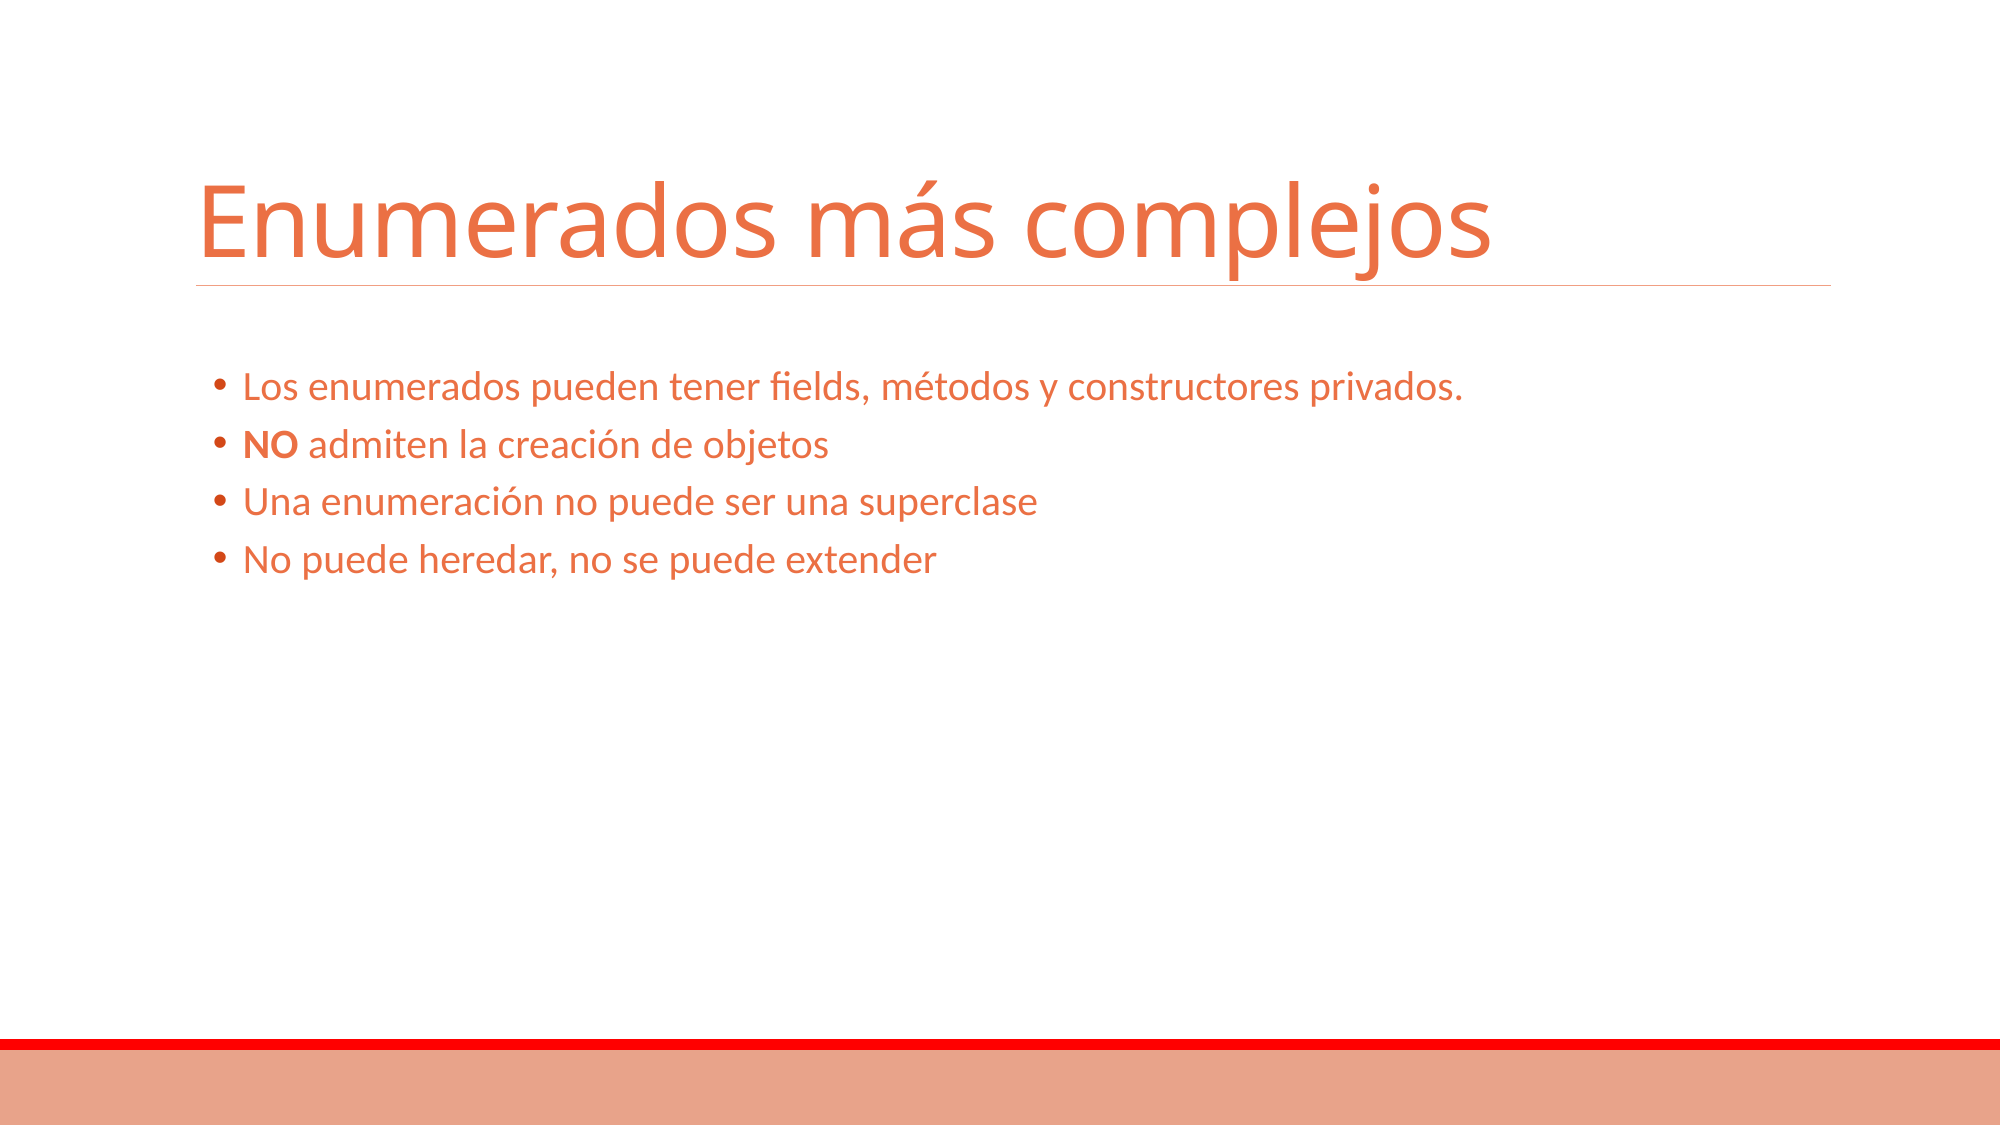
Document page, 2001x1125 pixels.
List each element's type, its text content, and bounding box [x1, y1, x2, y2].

title Enumerados más complejos [180, 47, 1830, 285]
list Los enumerados pueden tener fields, métodos y constructores privados. NO admiten la creación de objetos Una enumeración no puede ser una superclase No puede heredar, no se puede extender [180, 302, 1830, 963]
